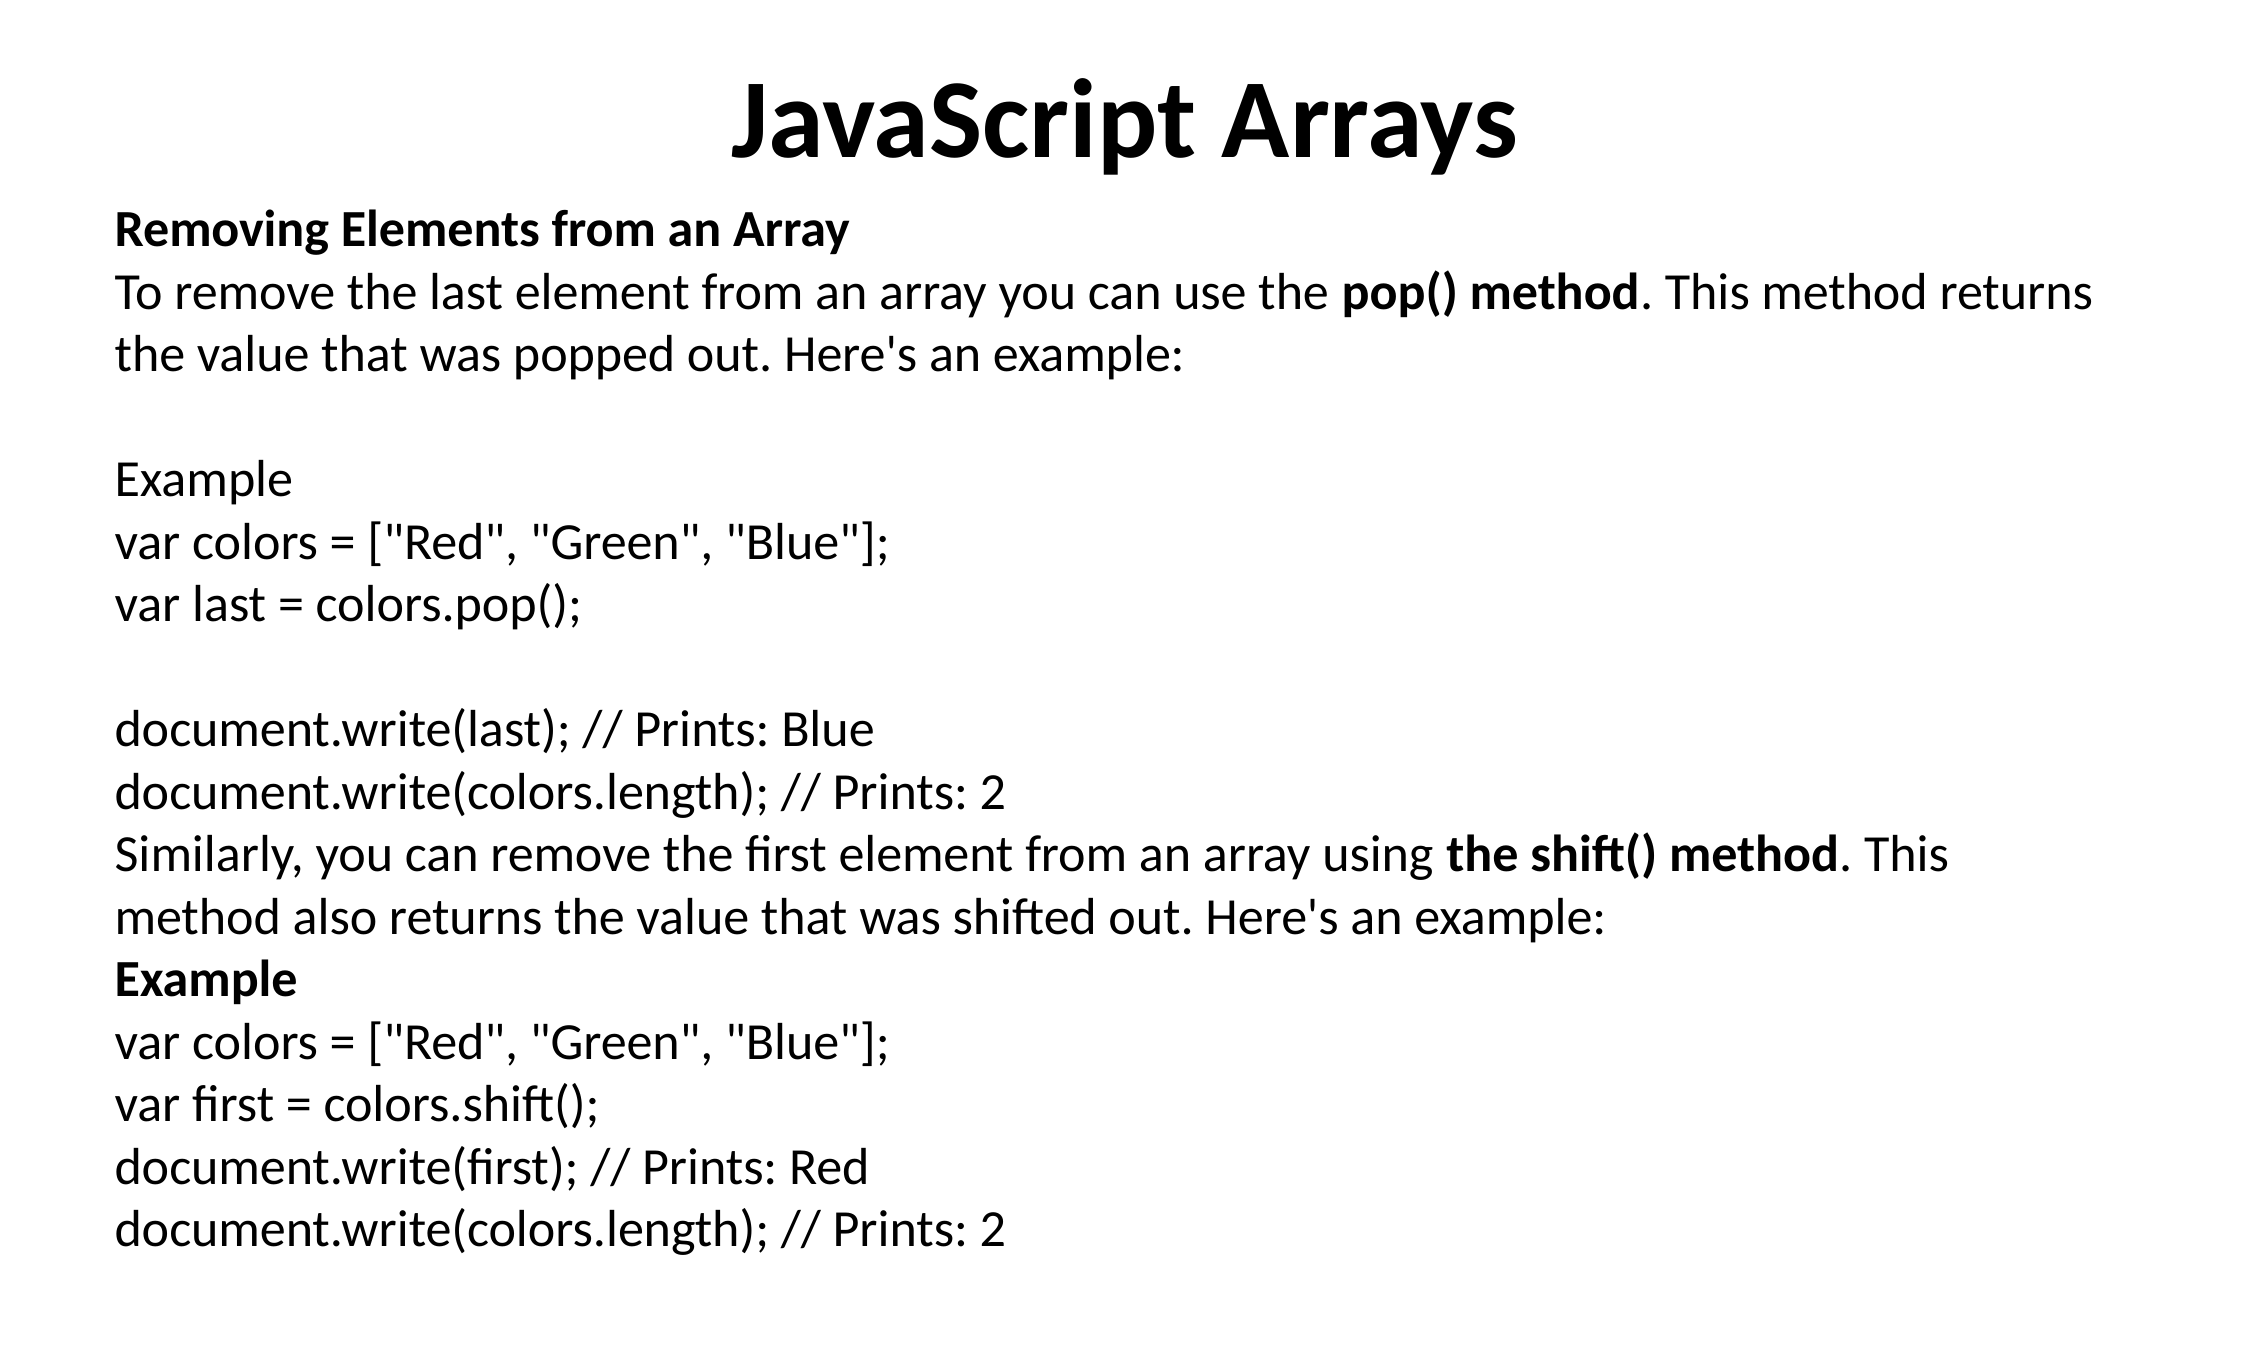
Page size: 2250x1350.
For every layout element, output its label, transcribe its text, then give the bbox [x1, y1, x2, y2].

text_box JavaScript Arrays [700, 37, 1550, 187]
text_box Removing Elements from an Array To remove the last element from an array you can use the pop() method. This method returns the value that was popped out. Here's an example: Example var colors = ["Red", "Green", "Blue"]; var last = colors.pop(); document.write(last); // Prints: Blue document.write(colors.length); // Prints: 2 Similarly, you can remove the first element from an array using the shift() method. This method also returns the value that was shifted out. Here's an example: Example var colors = ["Red", "Green", "Blue"]; var first = colors.shift(); document.write(first); // Prints: Red document.write(colors.length); // Prints: 2 [99, 187, 2138, 1265]
